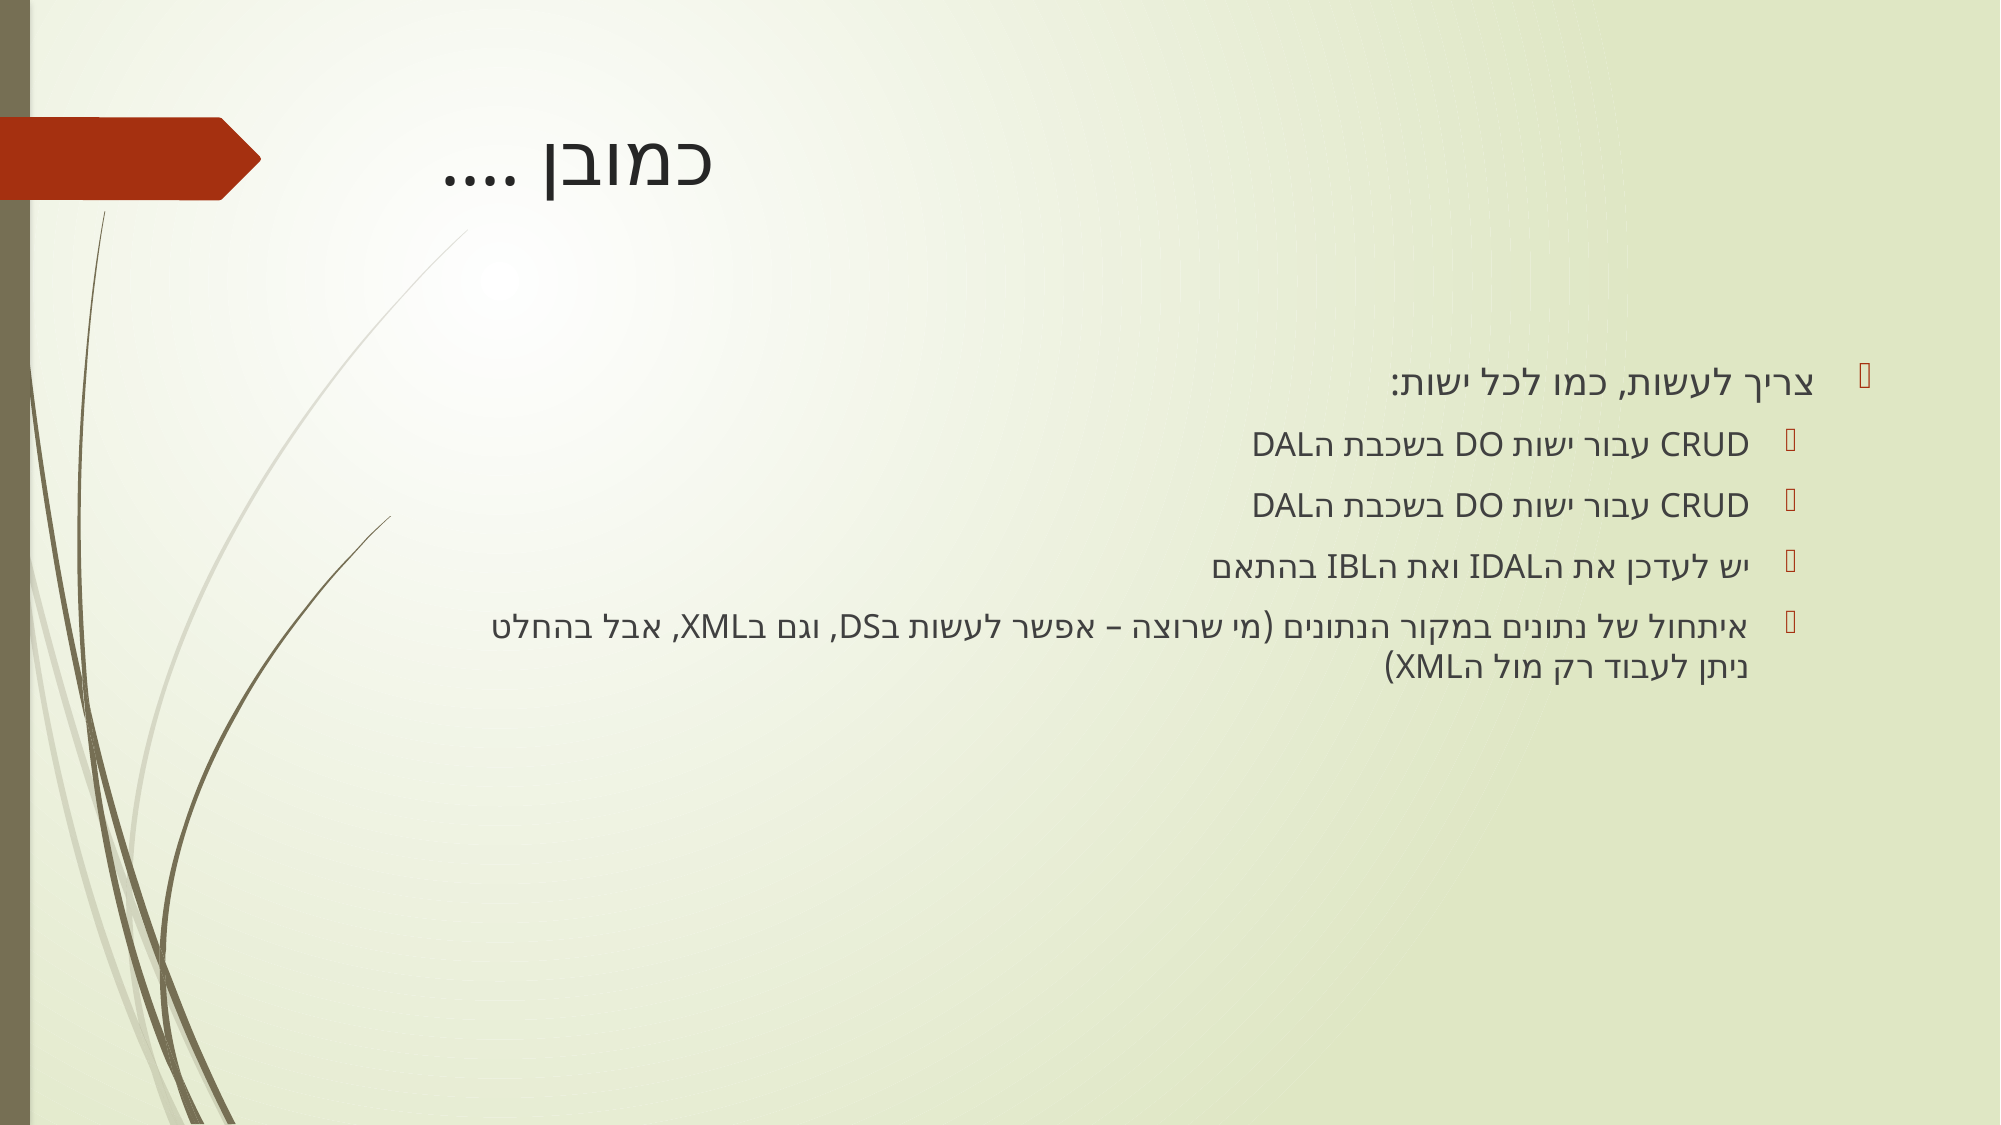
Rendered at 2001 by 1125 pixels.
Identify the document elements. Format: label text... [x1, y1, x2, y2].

list צריך לעשות, כמו לכל ישות: CRUD עבור ישות DO בשכבת הDAL CRUD עבור ישות DO בשכבת הDAL יש לעדכן את הIDAL ואת הIBL בהתאם איתחול של נתונים במקור הנתונים (מי שרוצה – אפשר לעשות בDS, וגם בXML, אבל בהחלט ניתן לעבוד רק מול הXML) [424, 350, 1888, 970]
title כמובן .... [425, 102, 1888, 313]
